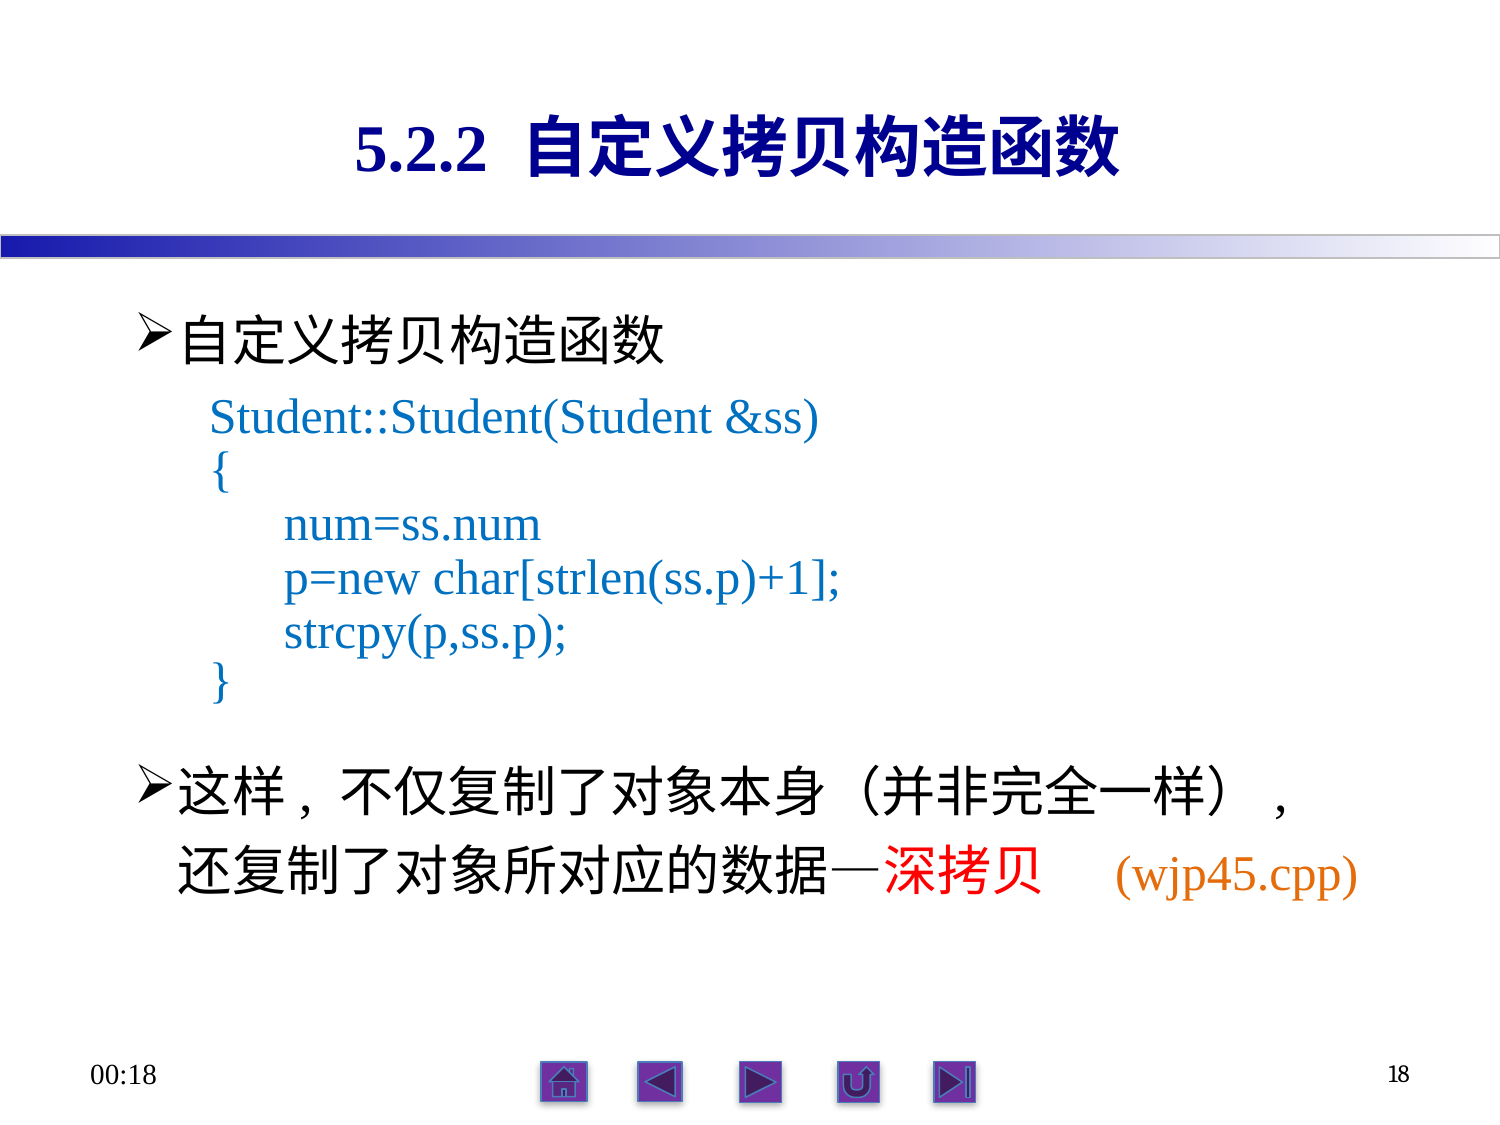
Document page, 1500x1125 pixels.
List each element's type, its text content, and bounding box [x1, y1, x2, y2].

list 自定义拷贝构造函数 Student::Student(Student &ss) { num=ss.num p=new char[strlen(ss.p)+1]; strcpy(p,ss.p); } 这样, 不仅复制了对象本身（并非完全一样）, 还复制了对象所对应的数据—深拷贝 (wjp45.cpp) [118, 272, 1378, 996]
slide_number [75, 1042, 425, 1103]
slide_number 18 [1074, 1042, 1425, 1103]
title 5.2.2 自定义拷贝构造函数 [153, 50, 1324, 239]
